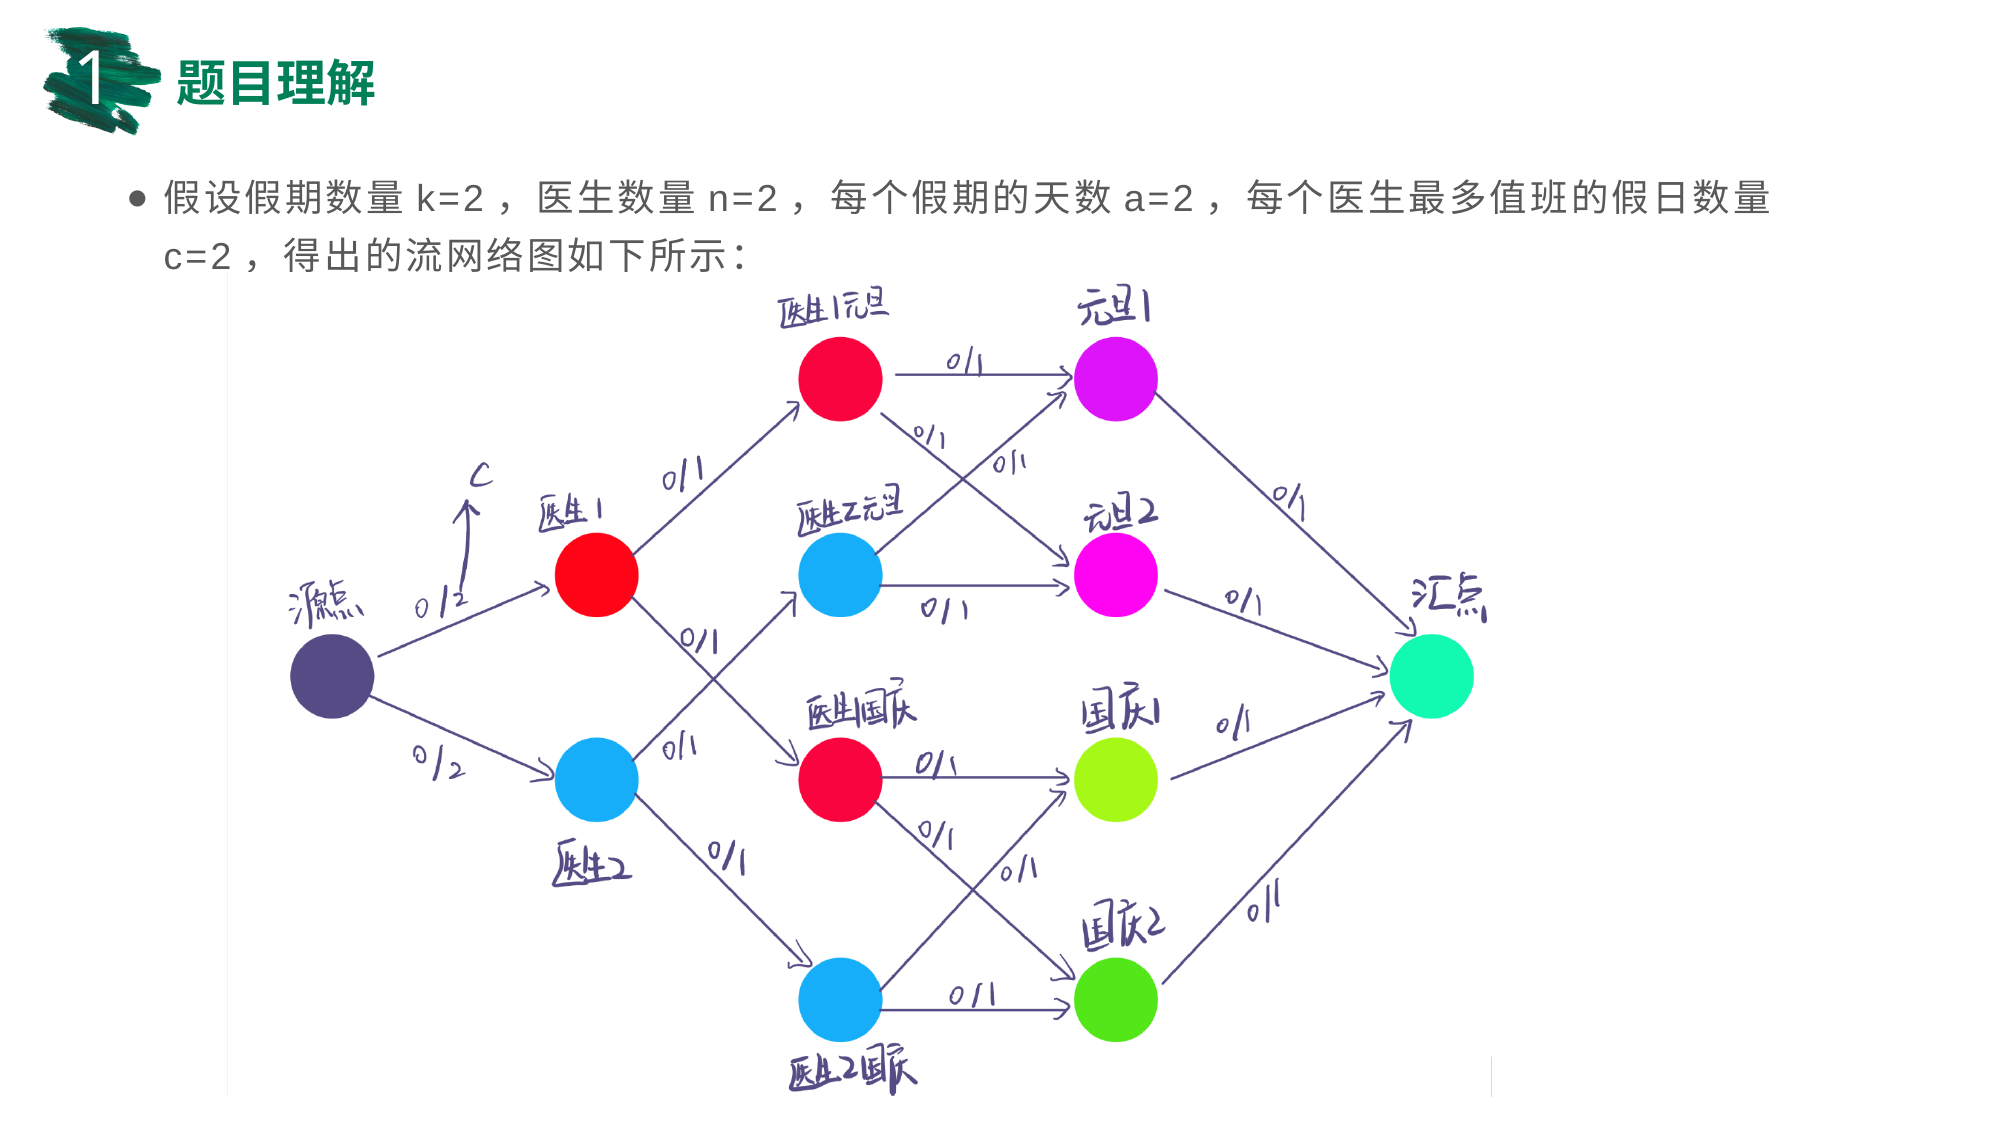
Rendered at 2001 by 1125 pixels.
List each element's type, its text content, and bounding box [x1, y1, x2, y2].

picture [227, 272, 1492, 1097]
text_box 题目理解 [162, 43, 801, 119]
text_box 假设假期数量k=2，医生数量n=2，每个假期的天数a=2，每个医生最多值班的假日数量c=2，得出的流网络图如下所示： [111, 152, 1892, 1097]
picture [42, 26, 162, 136]
